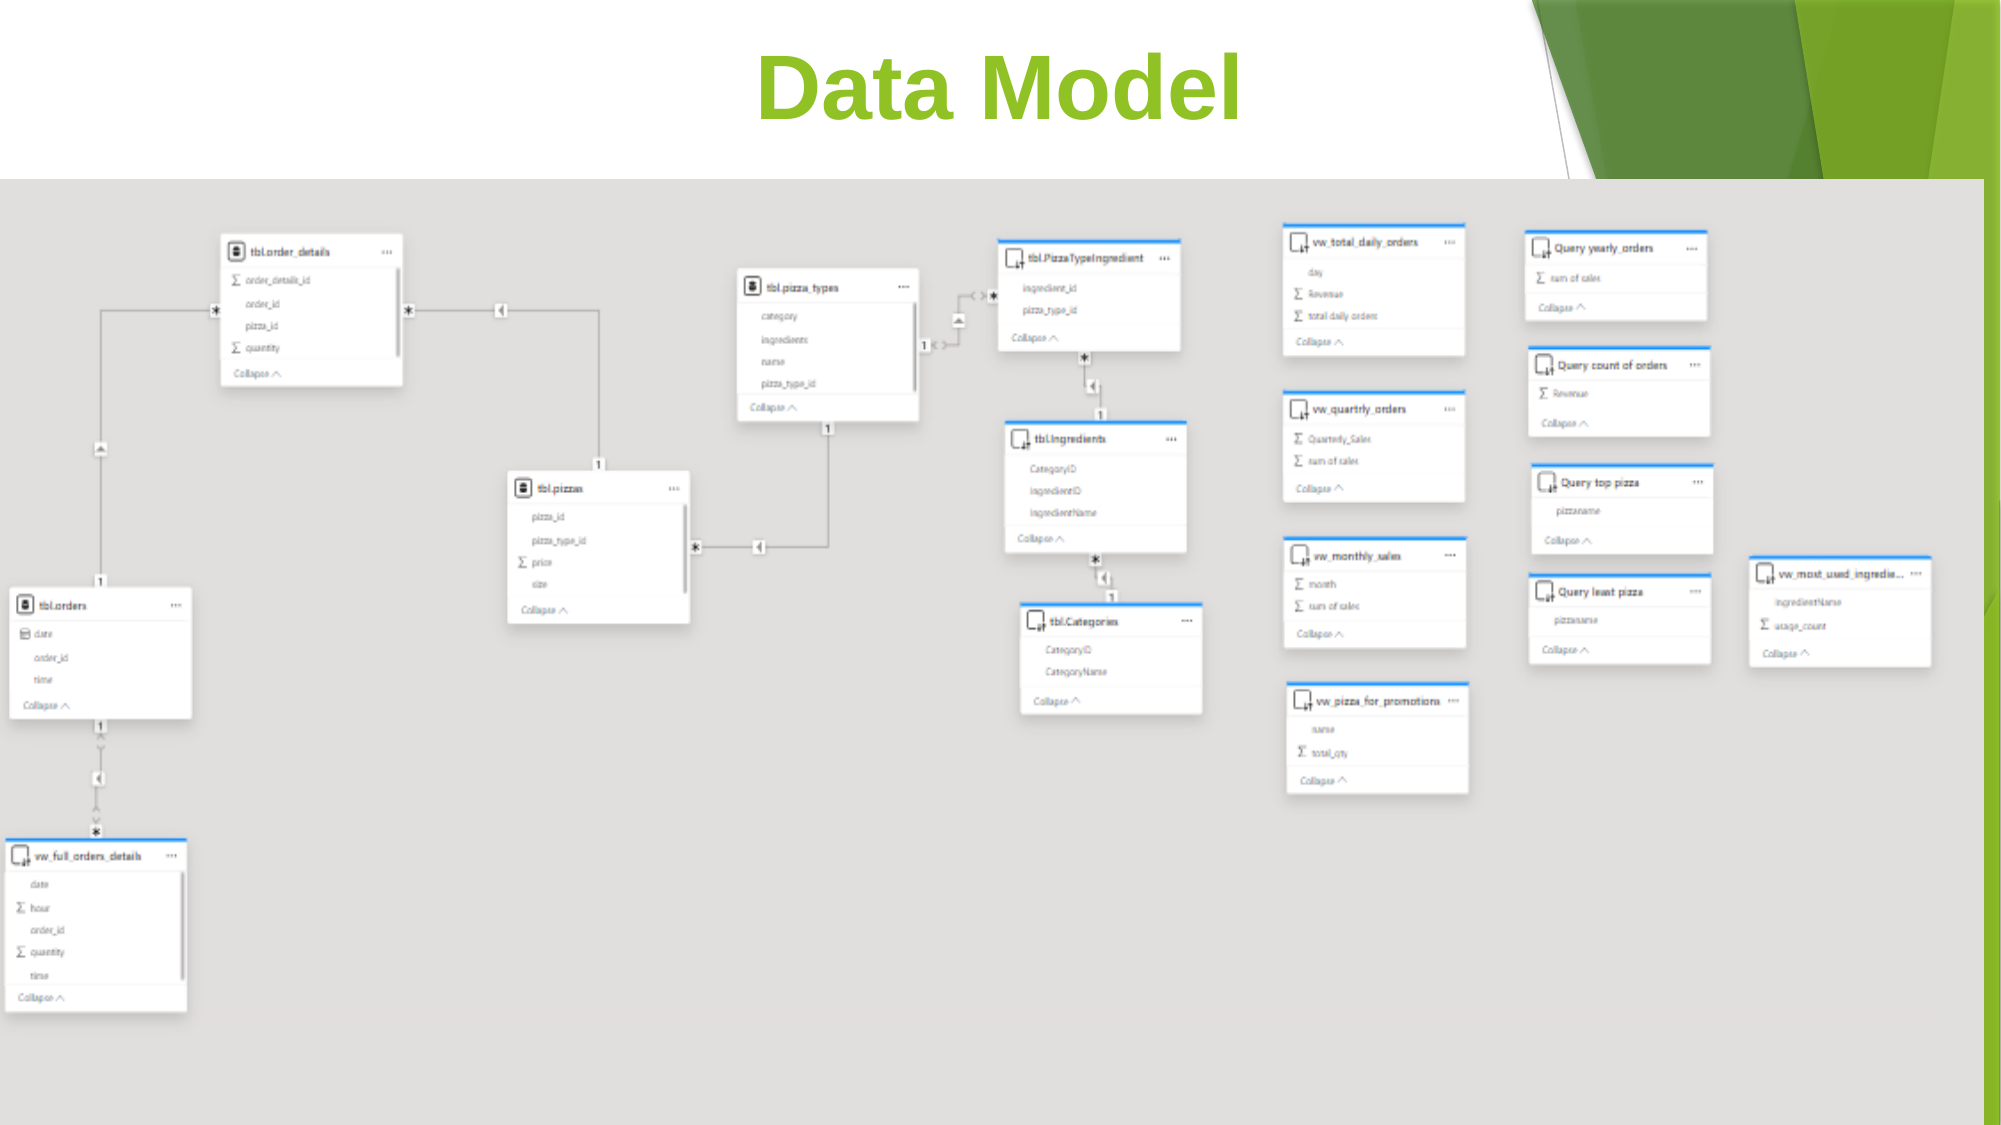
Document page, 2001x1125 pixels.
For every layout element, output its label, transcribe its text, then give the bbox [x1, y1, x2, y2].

title Data Model [321, 20, 1678, 177]
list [0, 178, 1985, 1125]
